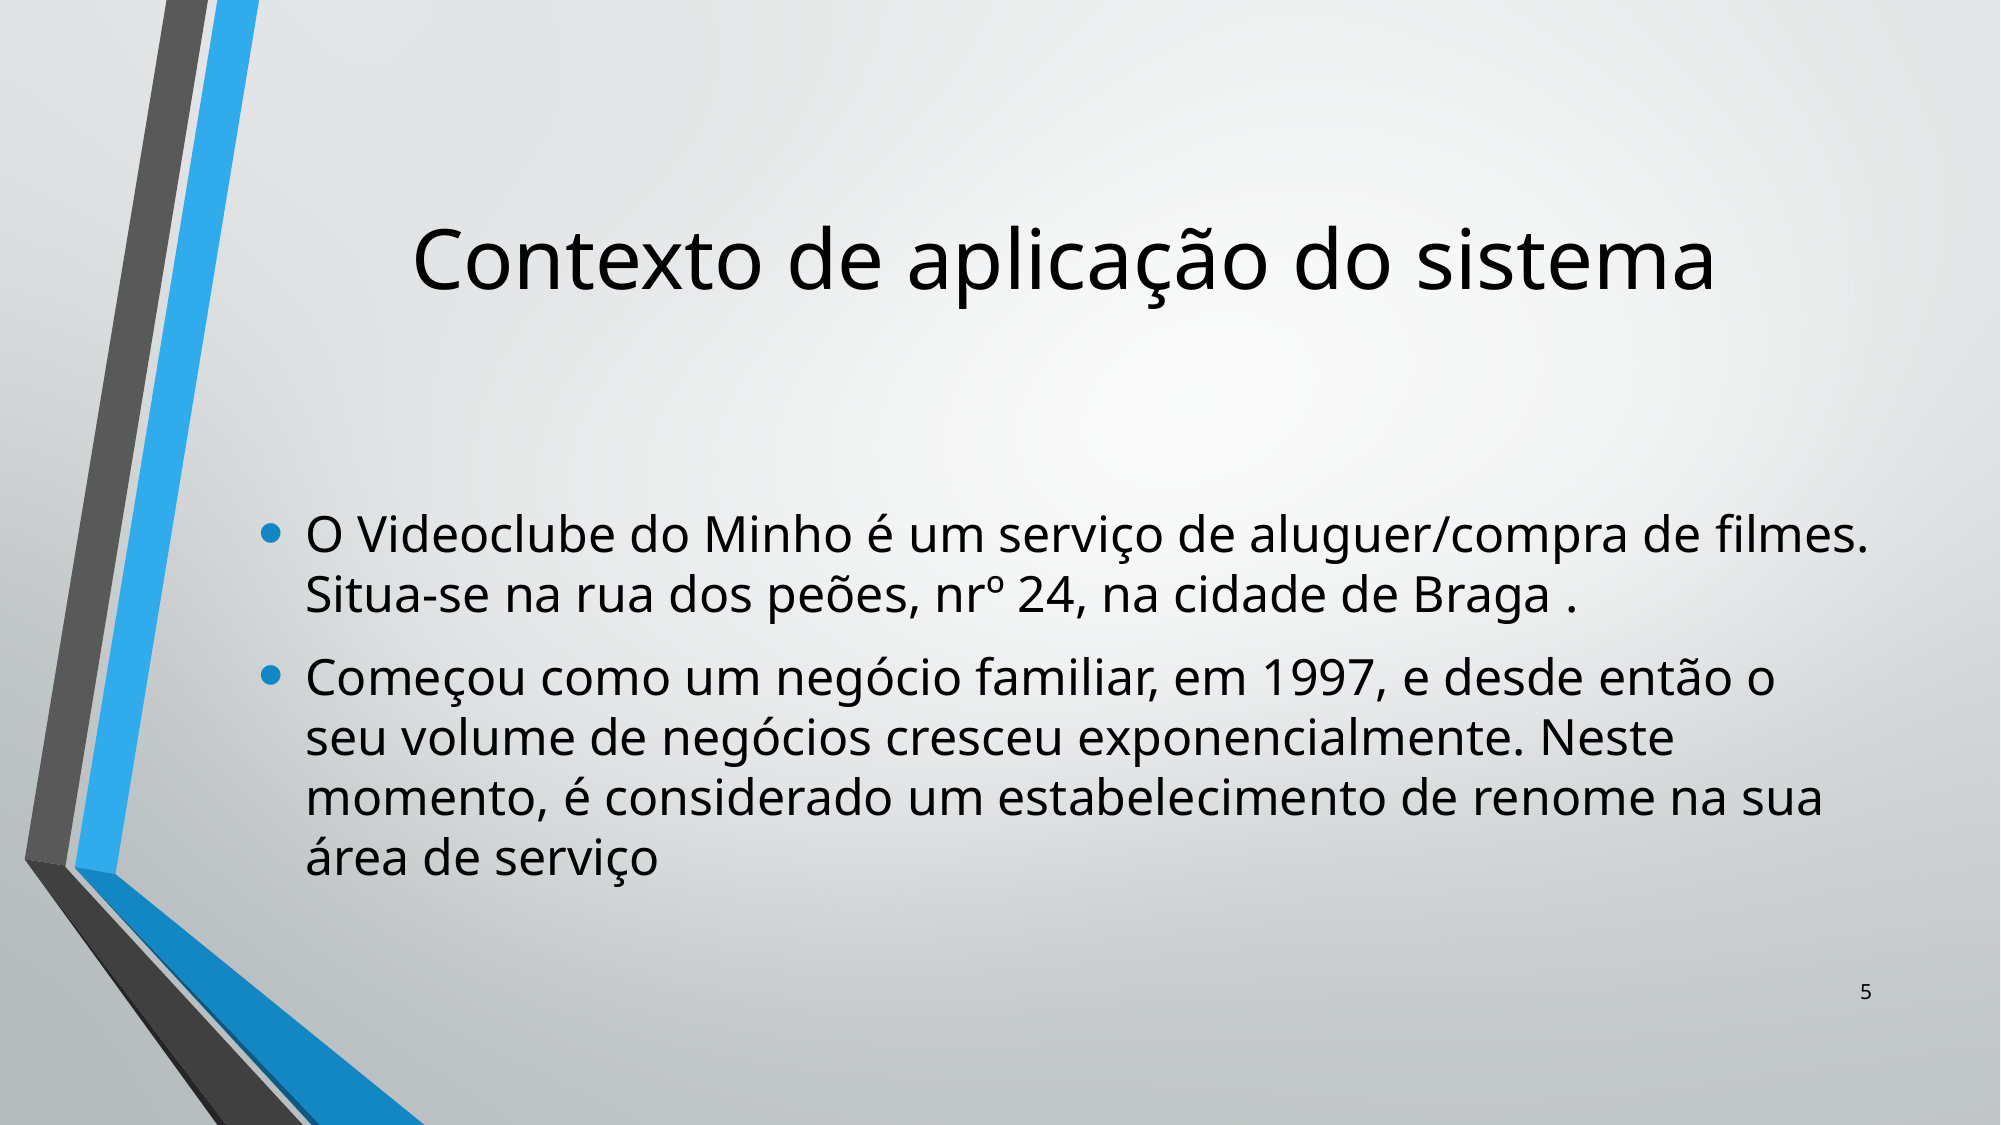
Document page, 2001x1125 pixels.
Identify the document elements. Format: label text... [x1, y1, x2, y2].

list O Videoclube do Minho é um serviço de aluguer/compra de filmes. Situa-se na rua dos peões, nrº 24, na cidade de Braga . Começou como um negócio familiar, em 1997, e desde então o seu volume de negócios cresceu exponencialmente. Neste momento, é considerado um estabelecimento de renome na sua área de serviço [243, 437, 1887, 950]
slide_number 5 [1796, 962, 1887, 1023]
title Contexto de aplicação do sistema [243, 112, 1887, 400]
